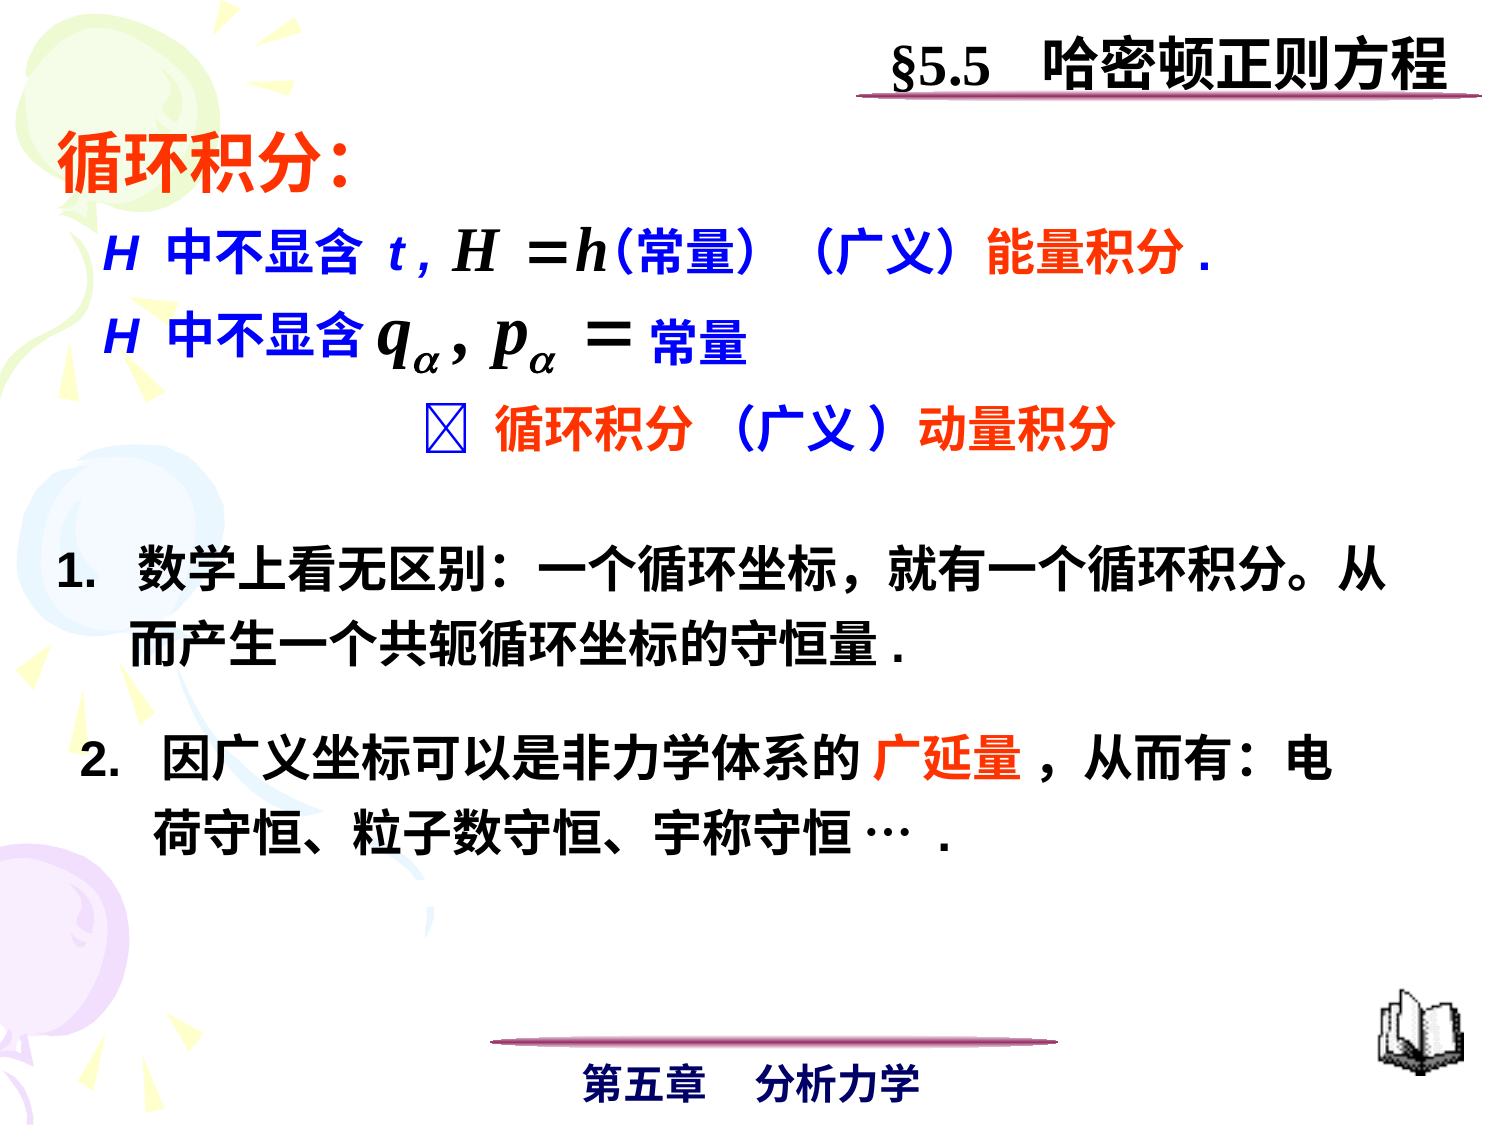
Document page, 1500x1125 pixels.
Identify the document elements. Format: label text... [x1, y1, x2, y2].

text_box 2. 因广义坐标可以是非力学体系的 广延量 ，从而有：电荷守恒、粒子数守恒、宇称守恒 … . [64, 704, 1365, 869]
text_box [490, 1034, 1059, 1050]
picture [1375, 987, 1464, 1076]
text_box §5.5 哈密顿正则方程 [856, 97, 1483, 105]
text_box 第五章 分析力学 [513, 1050, 989, 1094]
text_box §5.5 哈密顿正则方程 [856, 20, 1483, 95]
text_box  循环积分 （广义 ）动量积分 [406, 390, 1132, 466]
text_box [856, 90, 1483, 102]
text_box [88, 283, 777, 389]
text_box 1. 数学上看无区别：一个循环坐标，就有一个循环积分。从而产生一个共轭循环坐标的守恒量. [41, 515, 1424, 681]
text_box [97, 212, 1223, 289]
text_box 循环积分： [41, 113, 406, 209]
